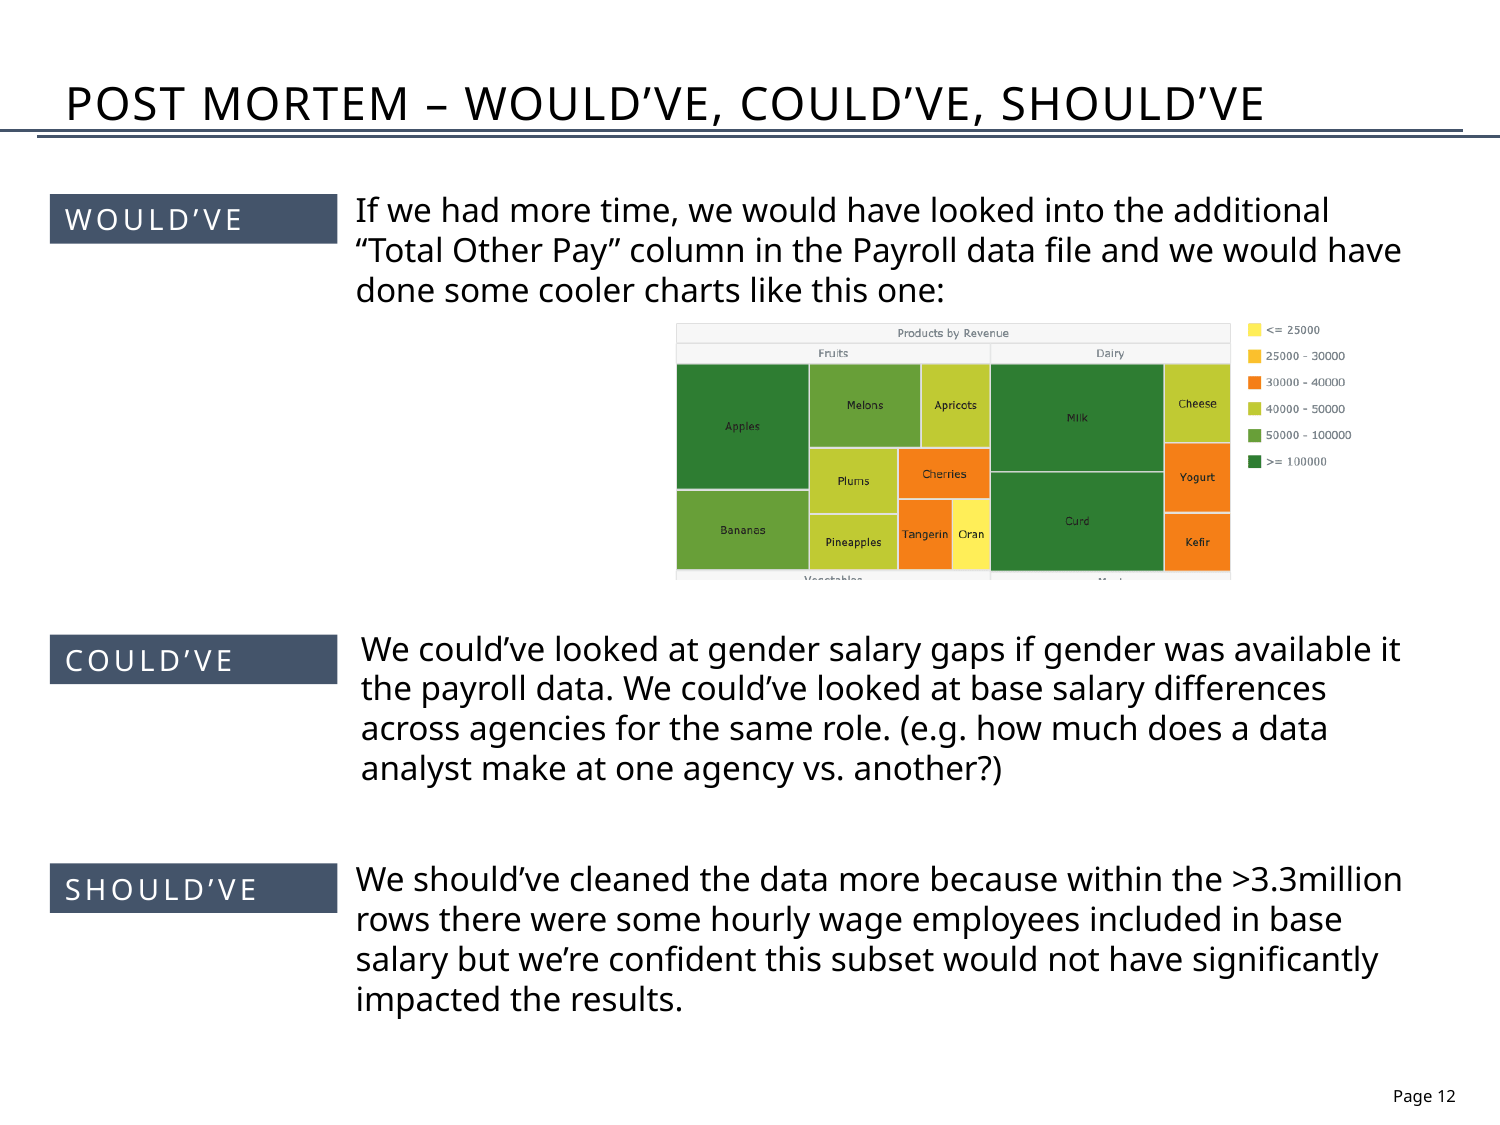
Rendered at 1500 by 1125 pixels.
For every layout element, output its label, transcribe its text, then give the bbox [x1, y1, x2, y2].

title Post mortem – WOULD’VE, COULD’VE, SHOULD’VE [49, 6, 1451, 138]
picture [657, 312, 1360, 580]
text_box SHOULD’VE [48, 861, 339, 915]
text_box If we had more time, we would have looked into the additional “Total Other Pay” column in the Payroll data file and we would have done some cooler charts like this one: [339, 180, 1430, 318]
text_box We should’ve cleaned the data more because within the >3.3million rows there were some hourly wage employees included in base salary but we’re confident this subset would not have significantly impacted the results. [339, 849, 1430, 1028]
text_box We could’ve looked at gender salary gaps if gender was available it the payroll data. We could’ve looked at base salary differences across agencies for the same role. (e.g. how much does a data analyst make at one agency vs. another?) [344, 618, 1436, 837]
text_box COULD’VE [48, 633, 339, 686]
text_box WOULD’VE [48, 192, 339, 246]
